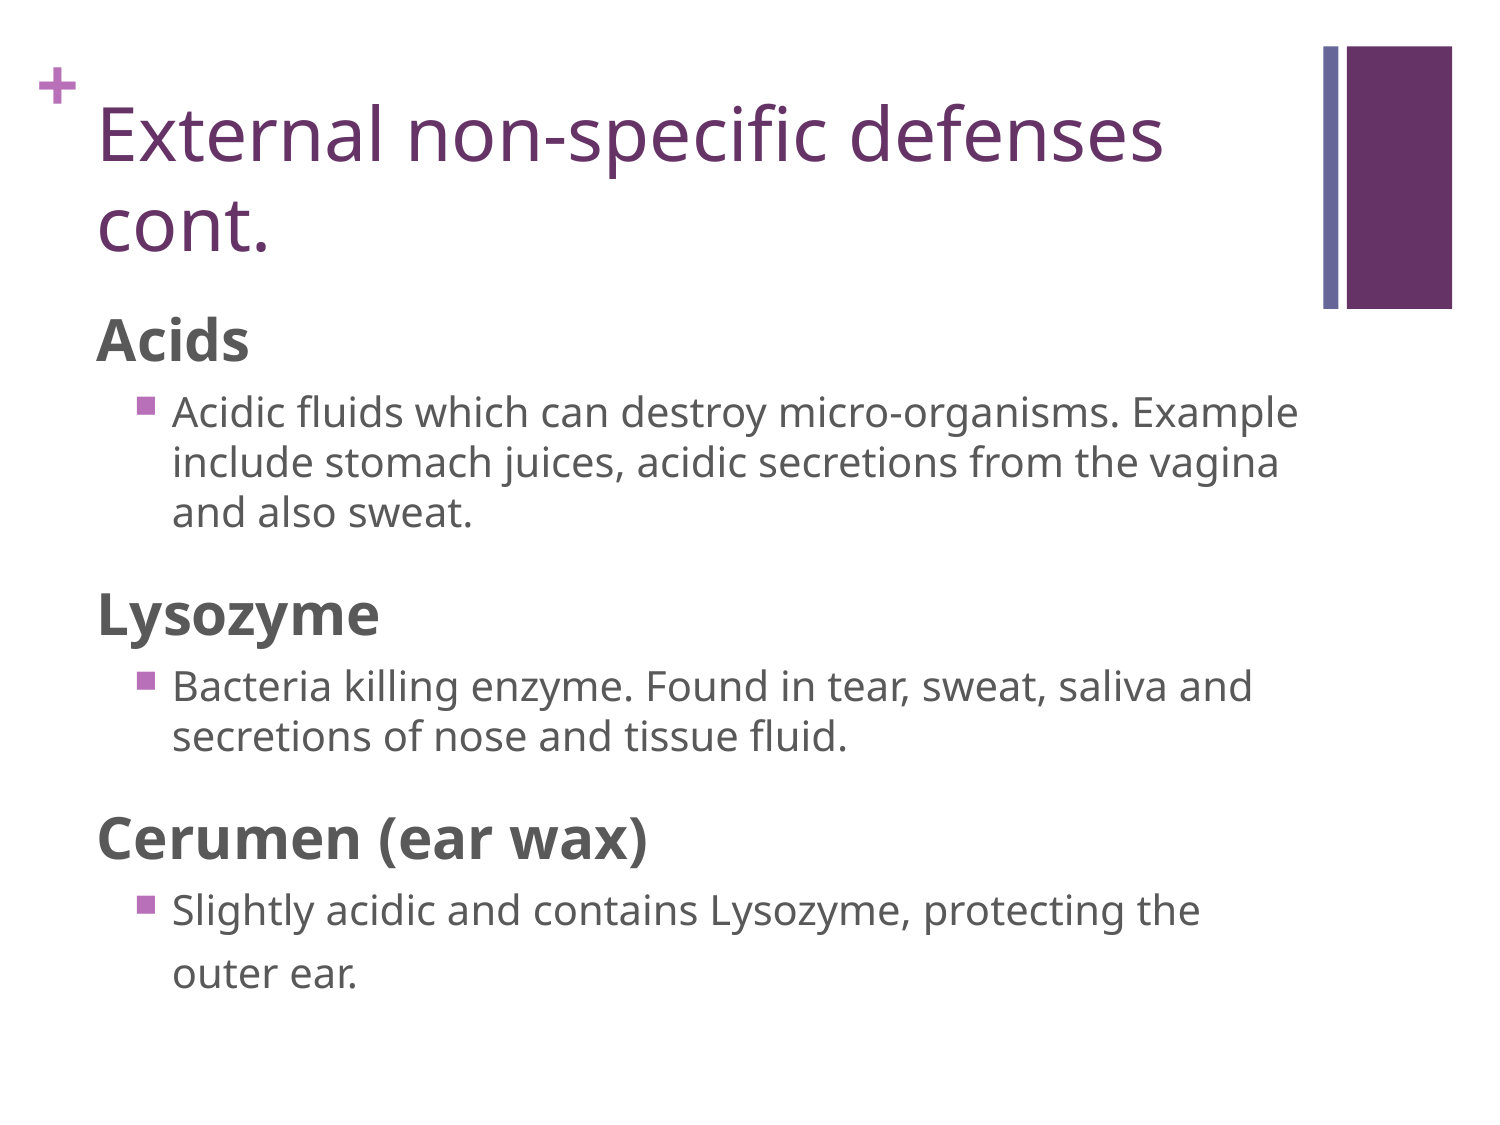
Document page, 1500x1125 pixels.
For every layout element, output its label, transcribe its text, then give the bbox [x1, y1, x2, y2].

list Acids Acidic fluids which can destroy micro-organisms. Example include stomach juices, acidic secretions from the vagina and also sweat. Lysozyme Bacteria killing enzyme. Found in tear, sweat, saliva and secretions of nose and tissue fluid. Cerumen (ear wax) Slightly acidic and contains Lysozyme, protecting the outer ear. [81, 295, 1322, 1084]
title External non-specific defenses cont. [81, 79, 1322, 263]
